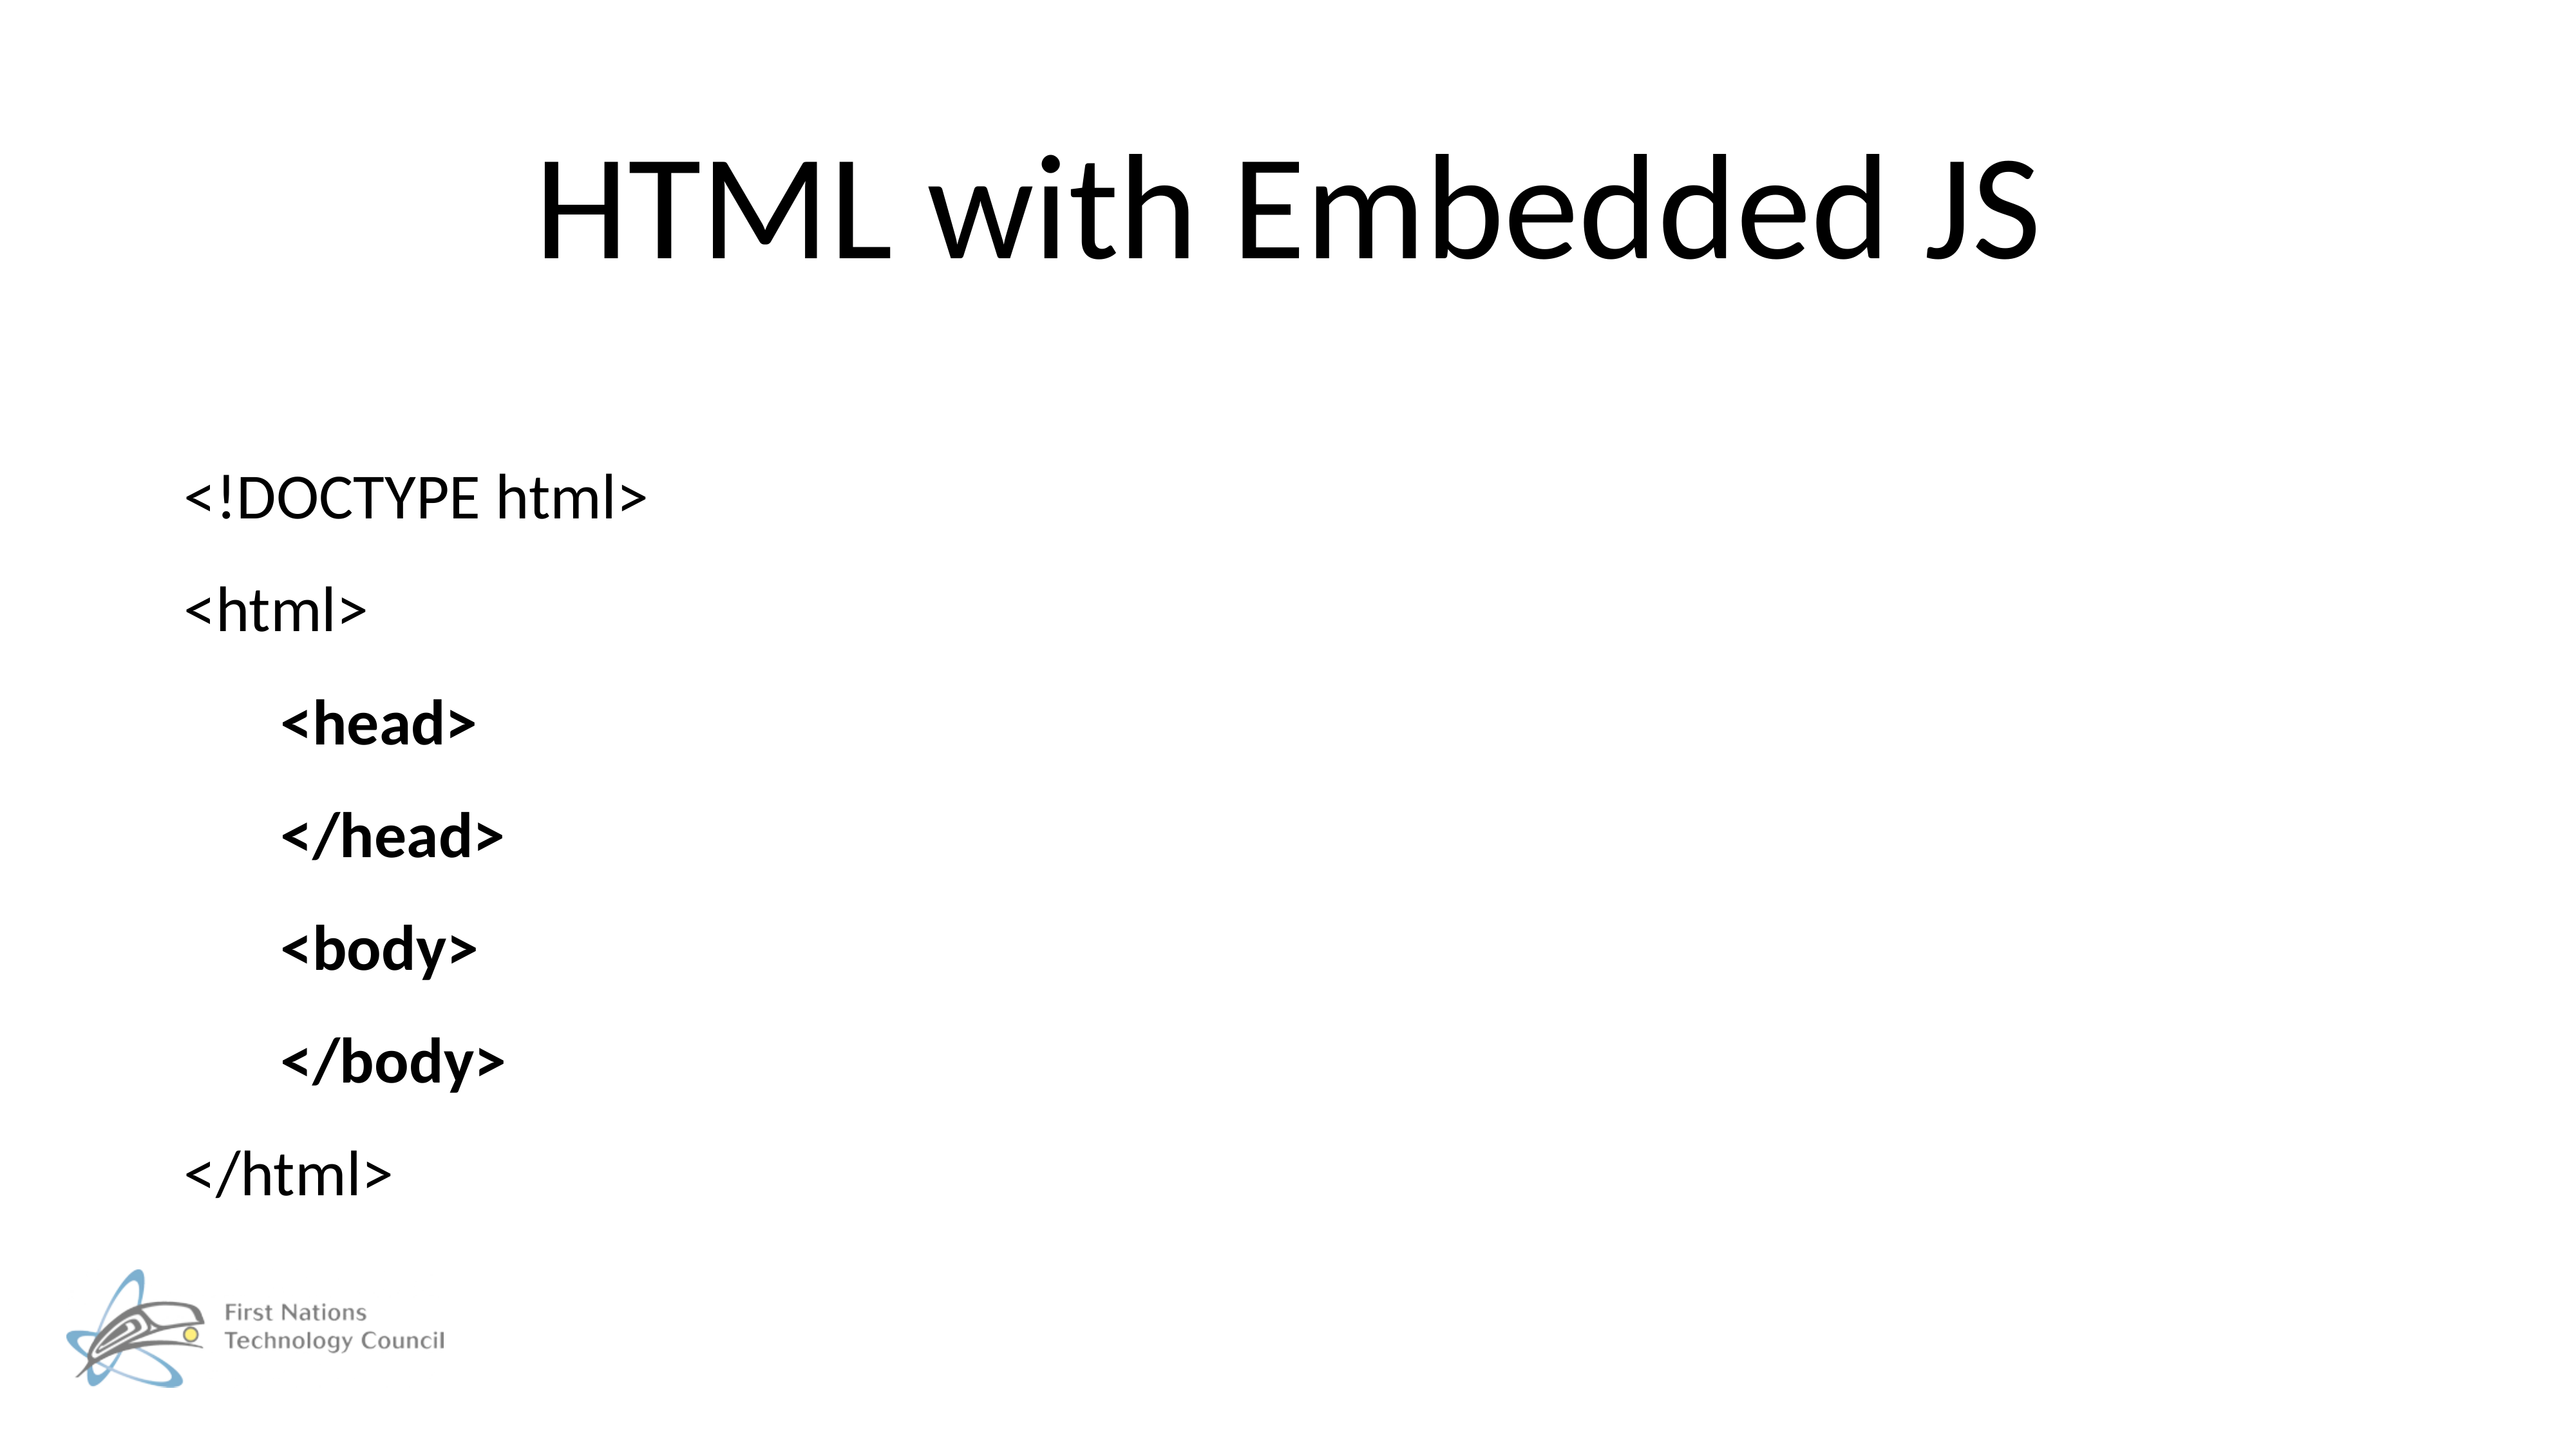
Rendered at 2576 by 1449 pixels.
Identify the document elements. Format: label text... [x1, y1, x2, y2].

list <!DOCTYPE html> <html> <head> </head> <body> </body> </html> [178, 367, 1314, 1280]
title HTML with Embedded JS [178, 77, 2398, 320]
